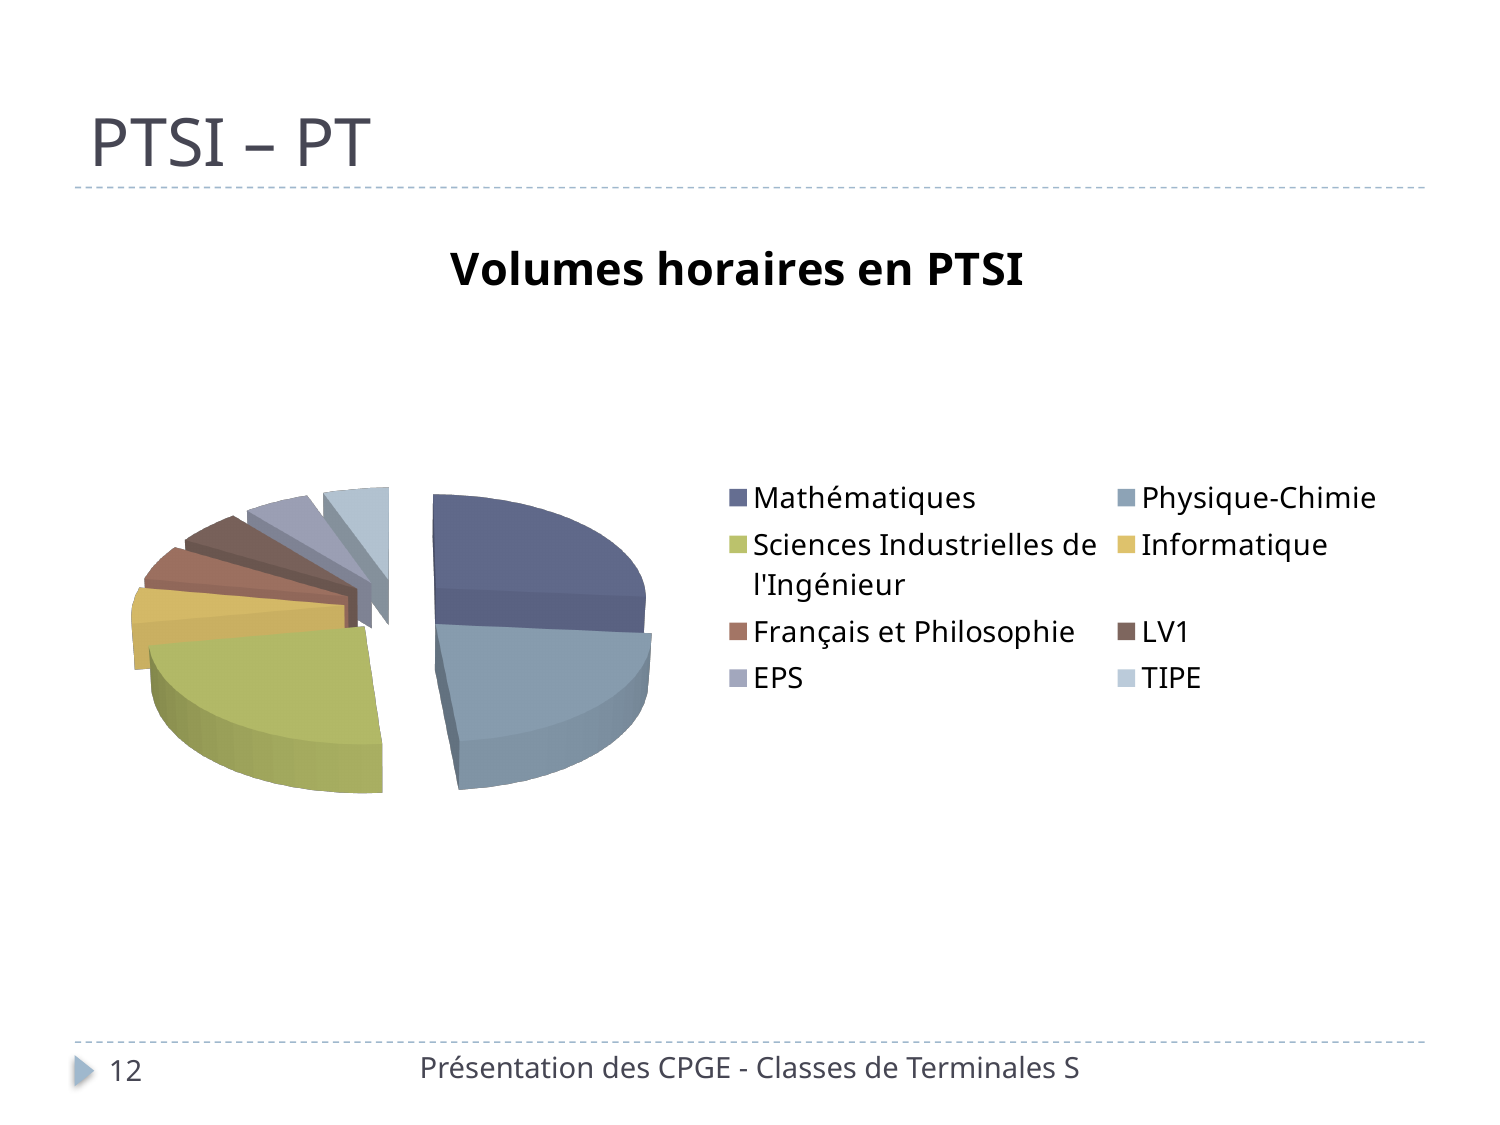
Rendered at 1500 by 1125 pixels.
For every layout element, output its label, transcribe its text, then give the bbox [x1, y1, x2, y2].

title PTSI – PT [75, 24, 1425, 188]
chart [74, 199, 1400, 977]
slide_number 12 [94, 1044, 420, 1105]
footer Présentation des CPGE - Classes de Terminales S [395, 1042, 1105, 1103]
